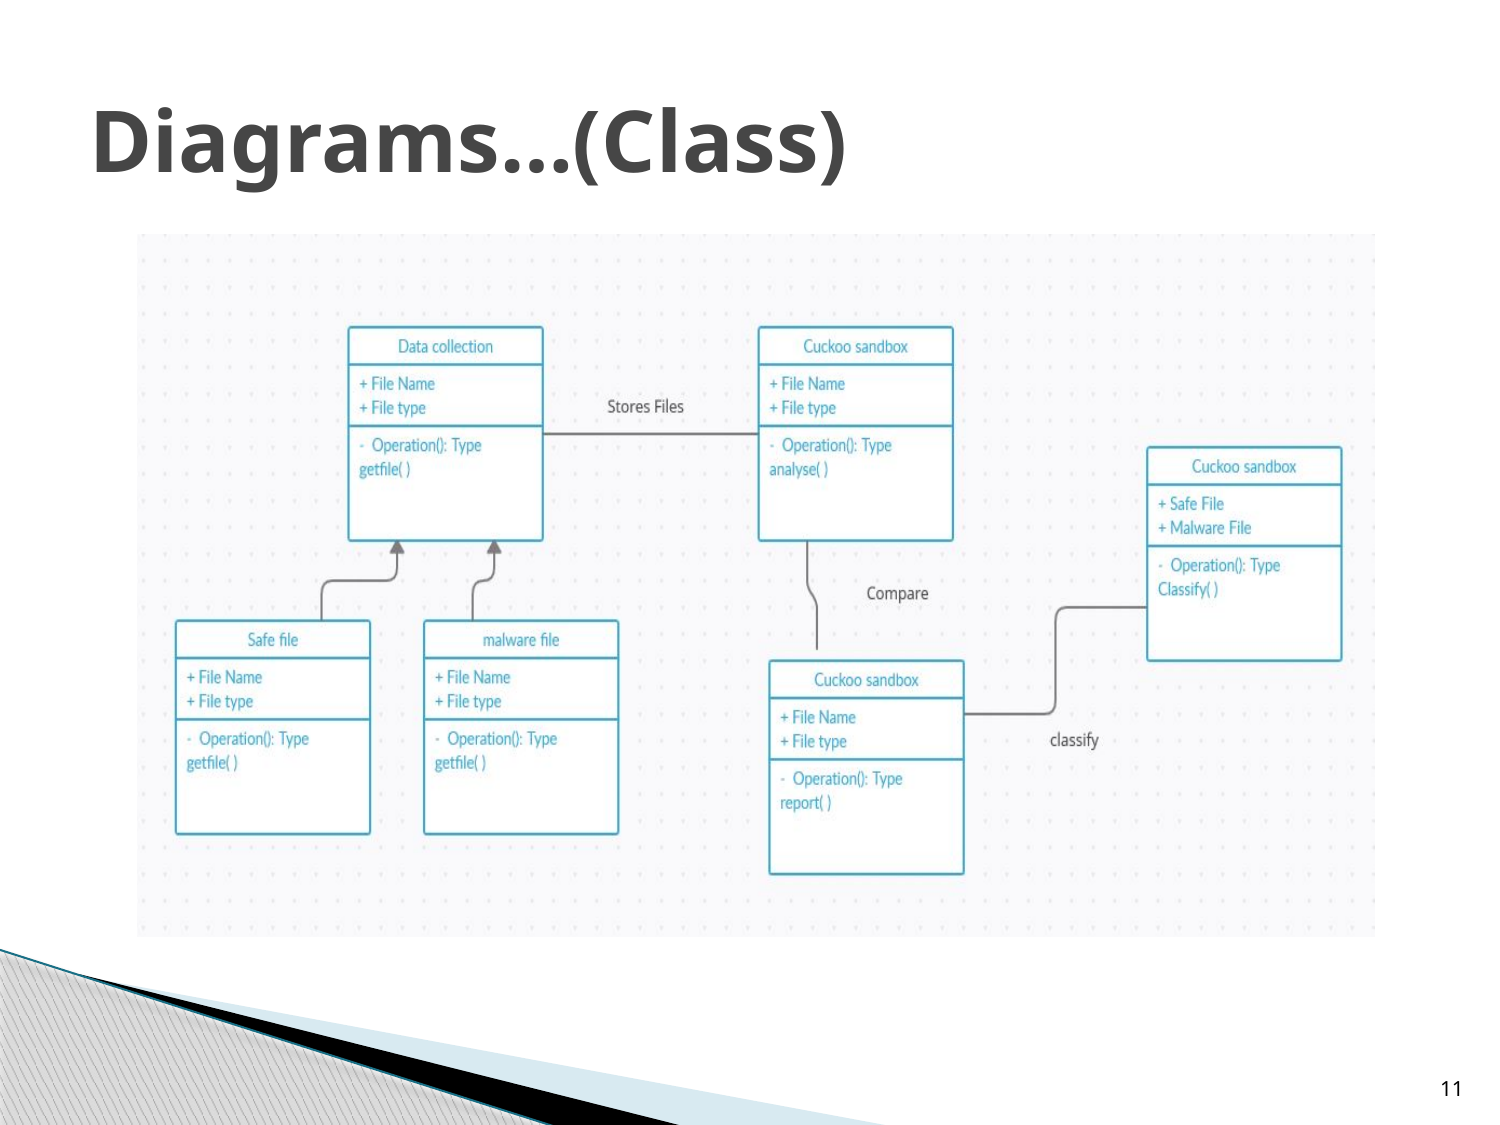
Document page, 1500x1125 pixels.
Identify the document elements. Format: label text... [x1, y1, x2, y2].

title Diagrams…(Class) [75, 45, 1425, 233]
picture [137, 234, 1376, 937]
slide_number 11 [1418, 1051, 1479, 1112]
